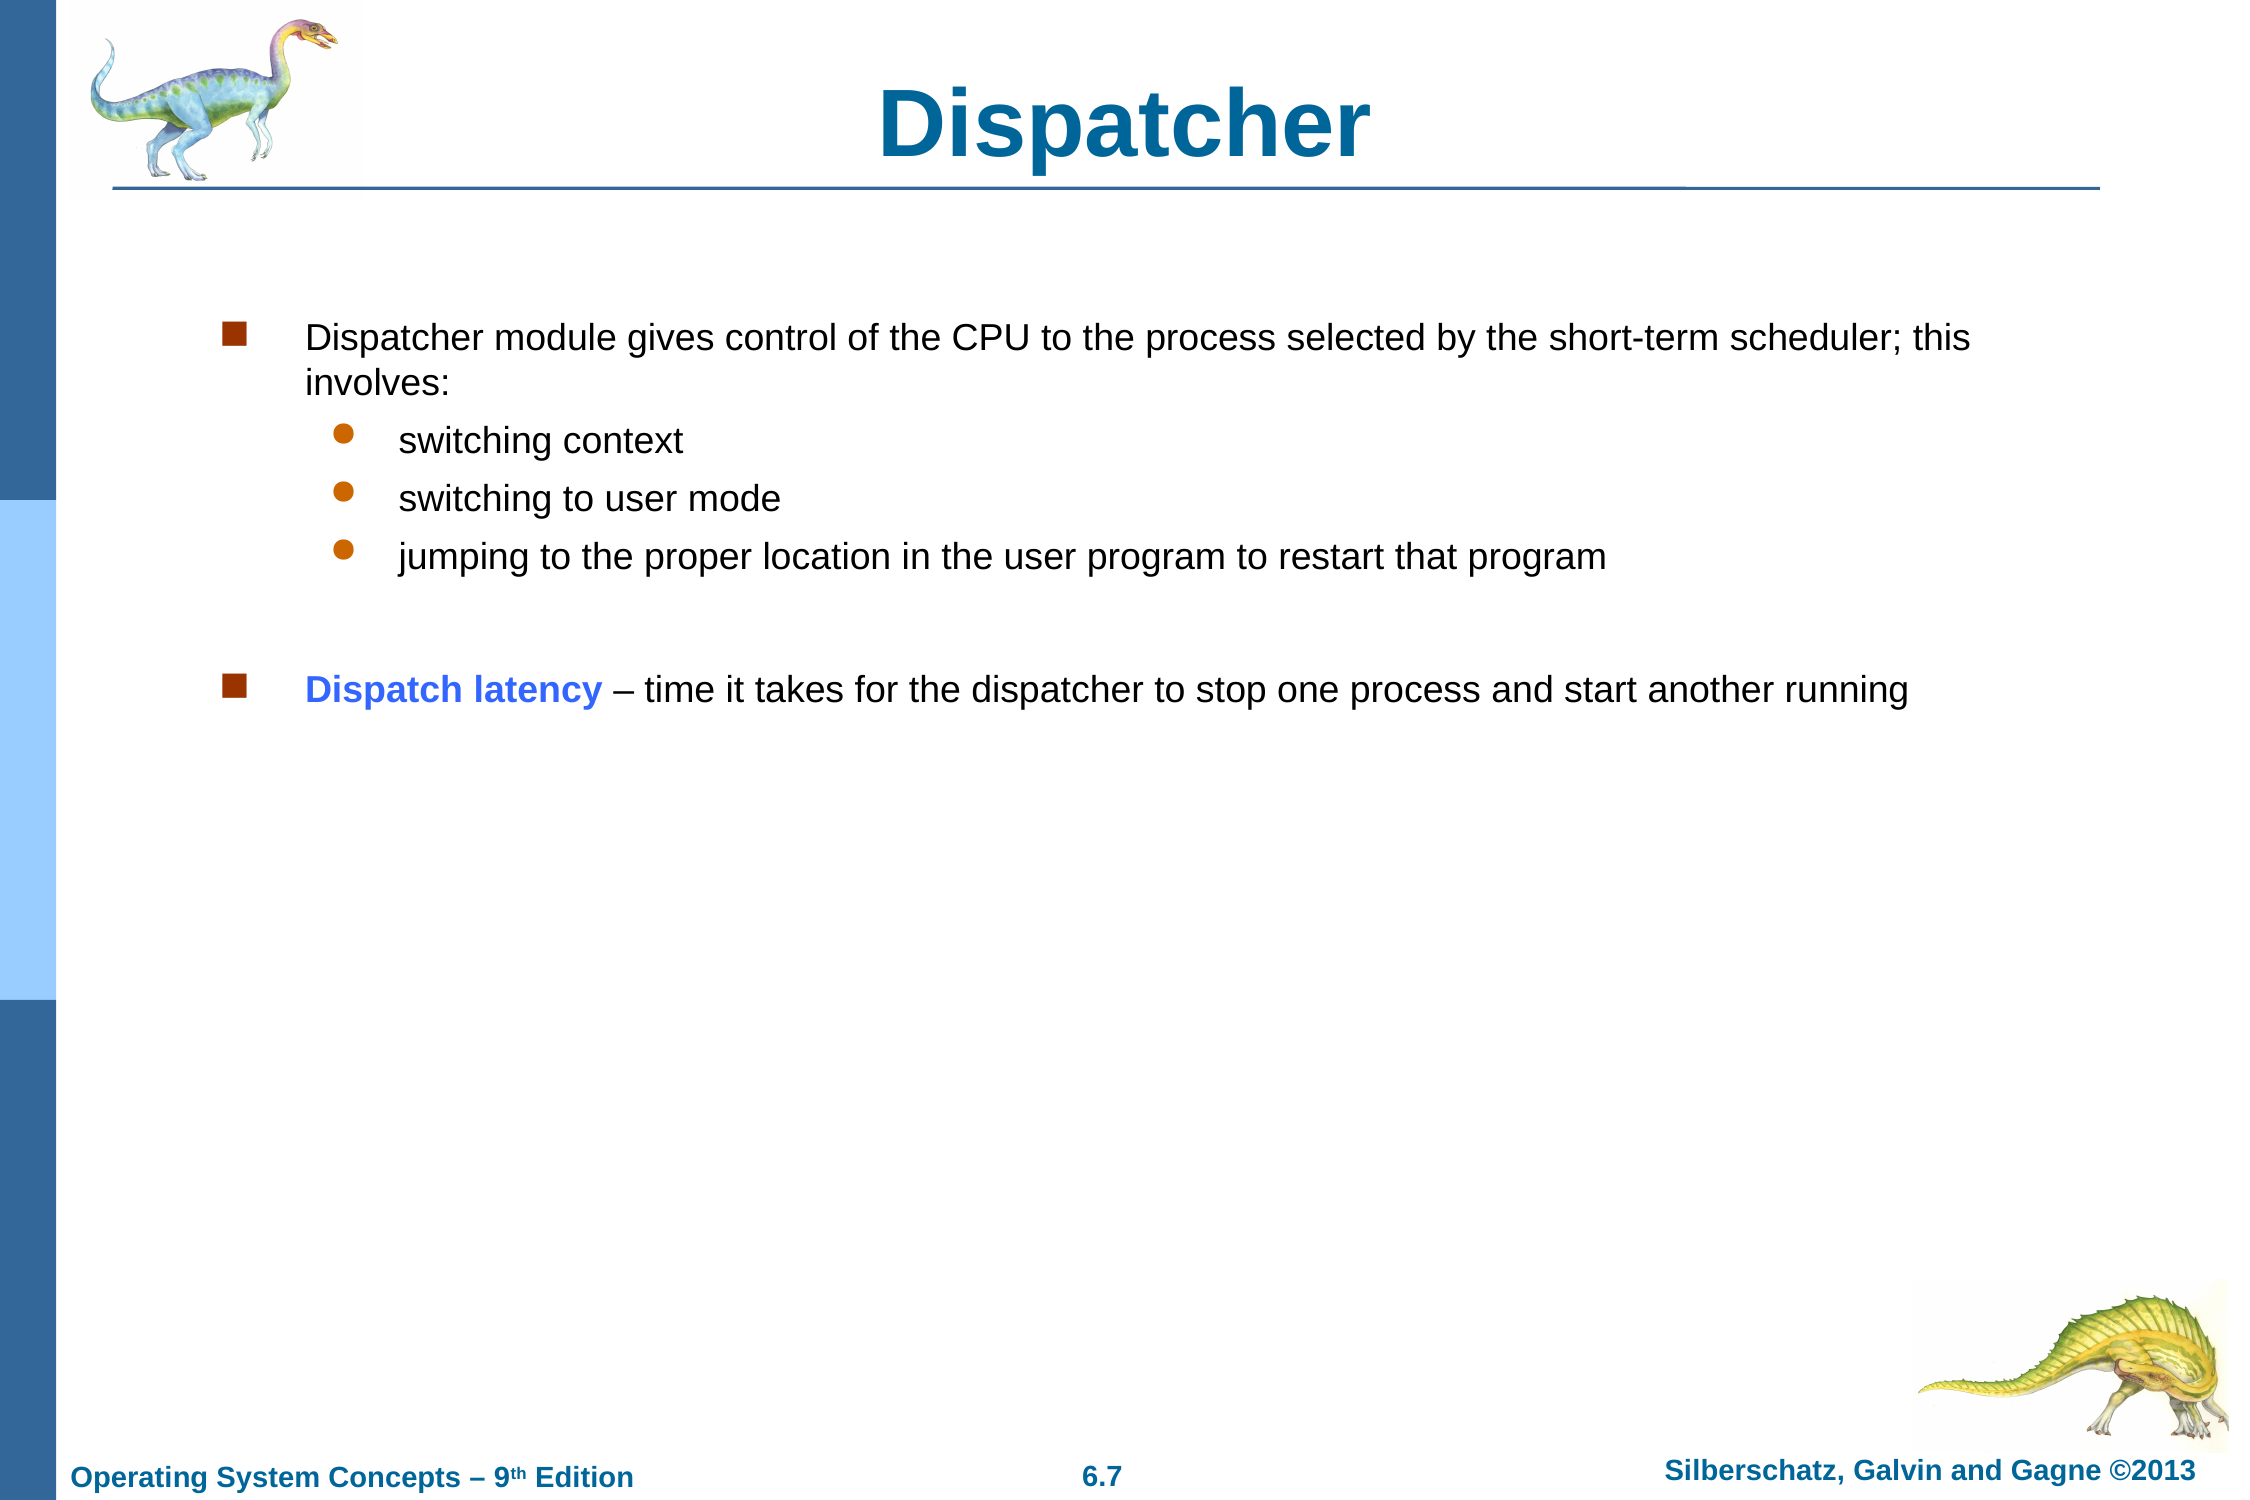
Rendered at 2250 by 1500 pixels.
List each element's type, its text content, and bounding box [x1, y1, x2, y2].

picture [1913, 1279, 2229, 1453]
title Dispatcher [112, 60, 2138, 187]
picture [70, 0, 365, 199]
list Dispatcher module gives control of the CPU to the process selected by the short-term scheduler; this involves: switching context switching to user mode jumping to the proper location in the user program to restart that program Dispatch latency – time it takes for the dispatcher to stop one process and start another running [203, 302, 2106, 1284]
